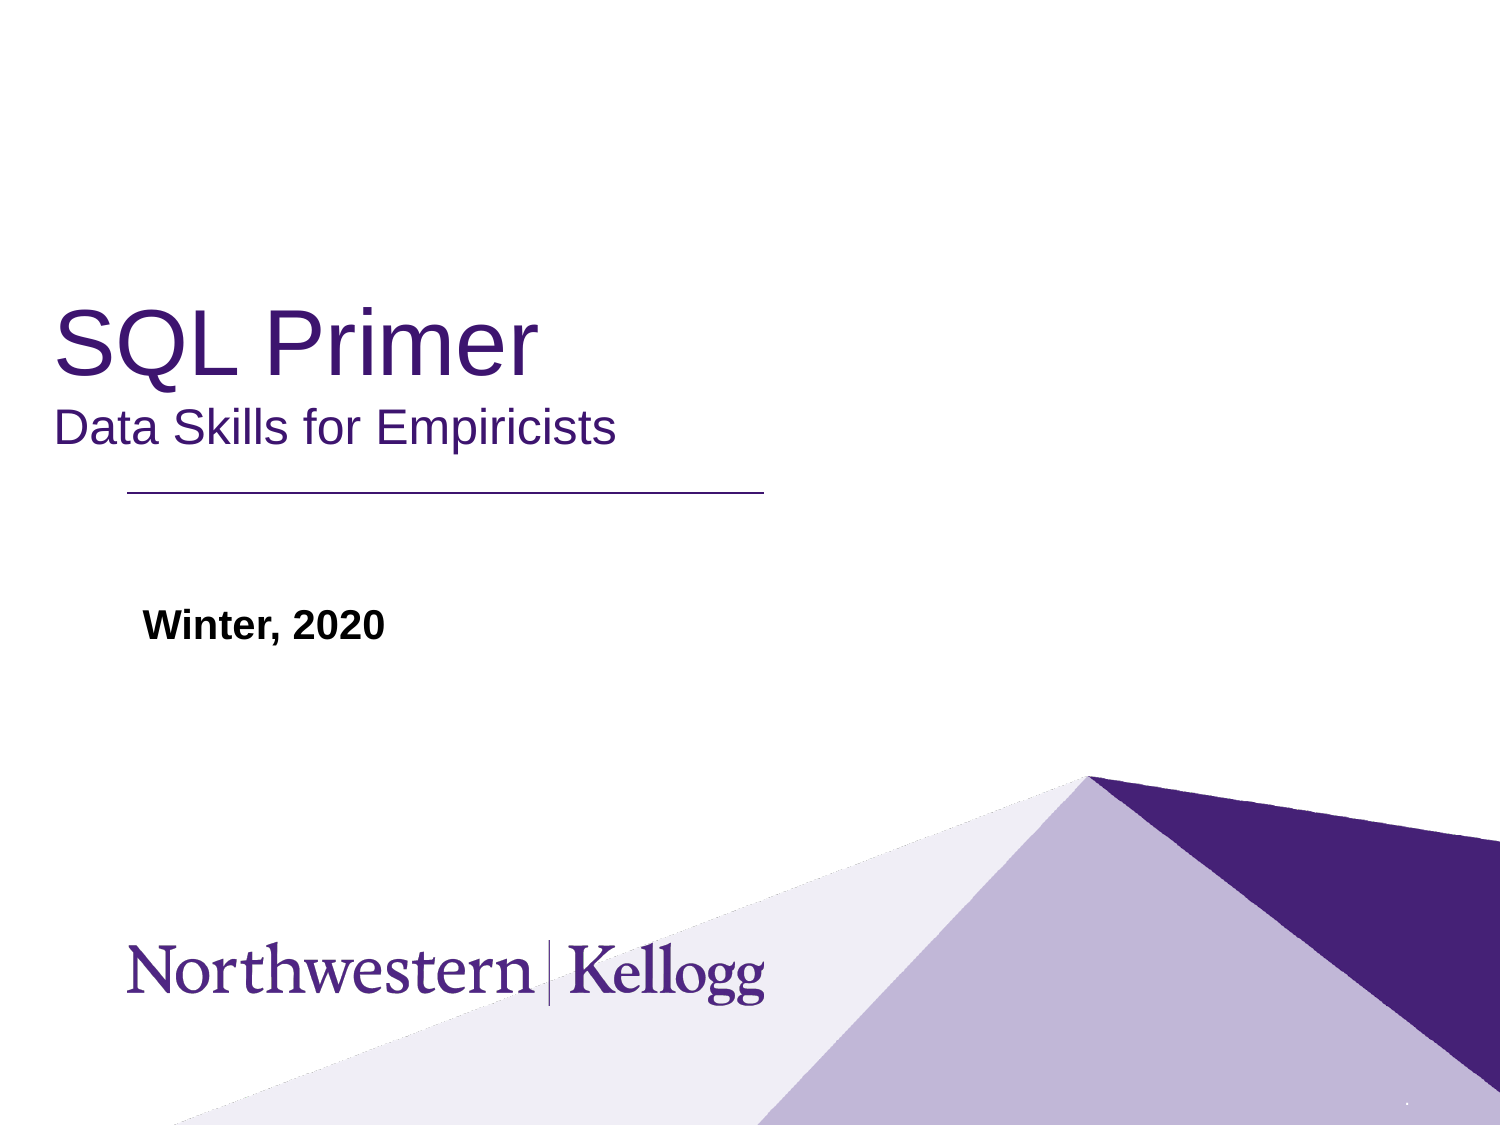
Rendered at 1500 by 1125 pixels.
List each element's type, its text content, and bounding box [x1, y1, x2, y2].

subtitle Winter, 2020 [127, 531, 1425, 660]
title SQL Primer Data Skills for Empiricists [38, 109, 1500, 462]
picture [0, 0, 1500, 1125]
footer . [750, 1067, 1425, 1125]
